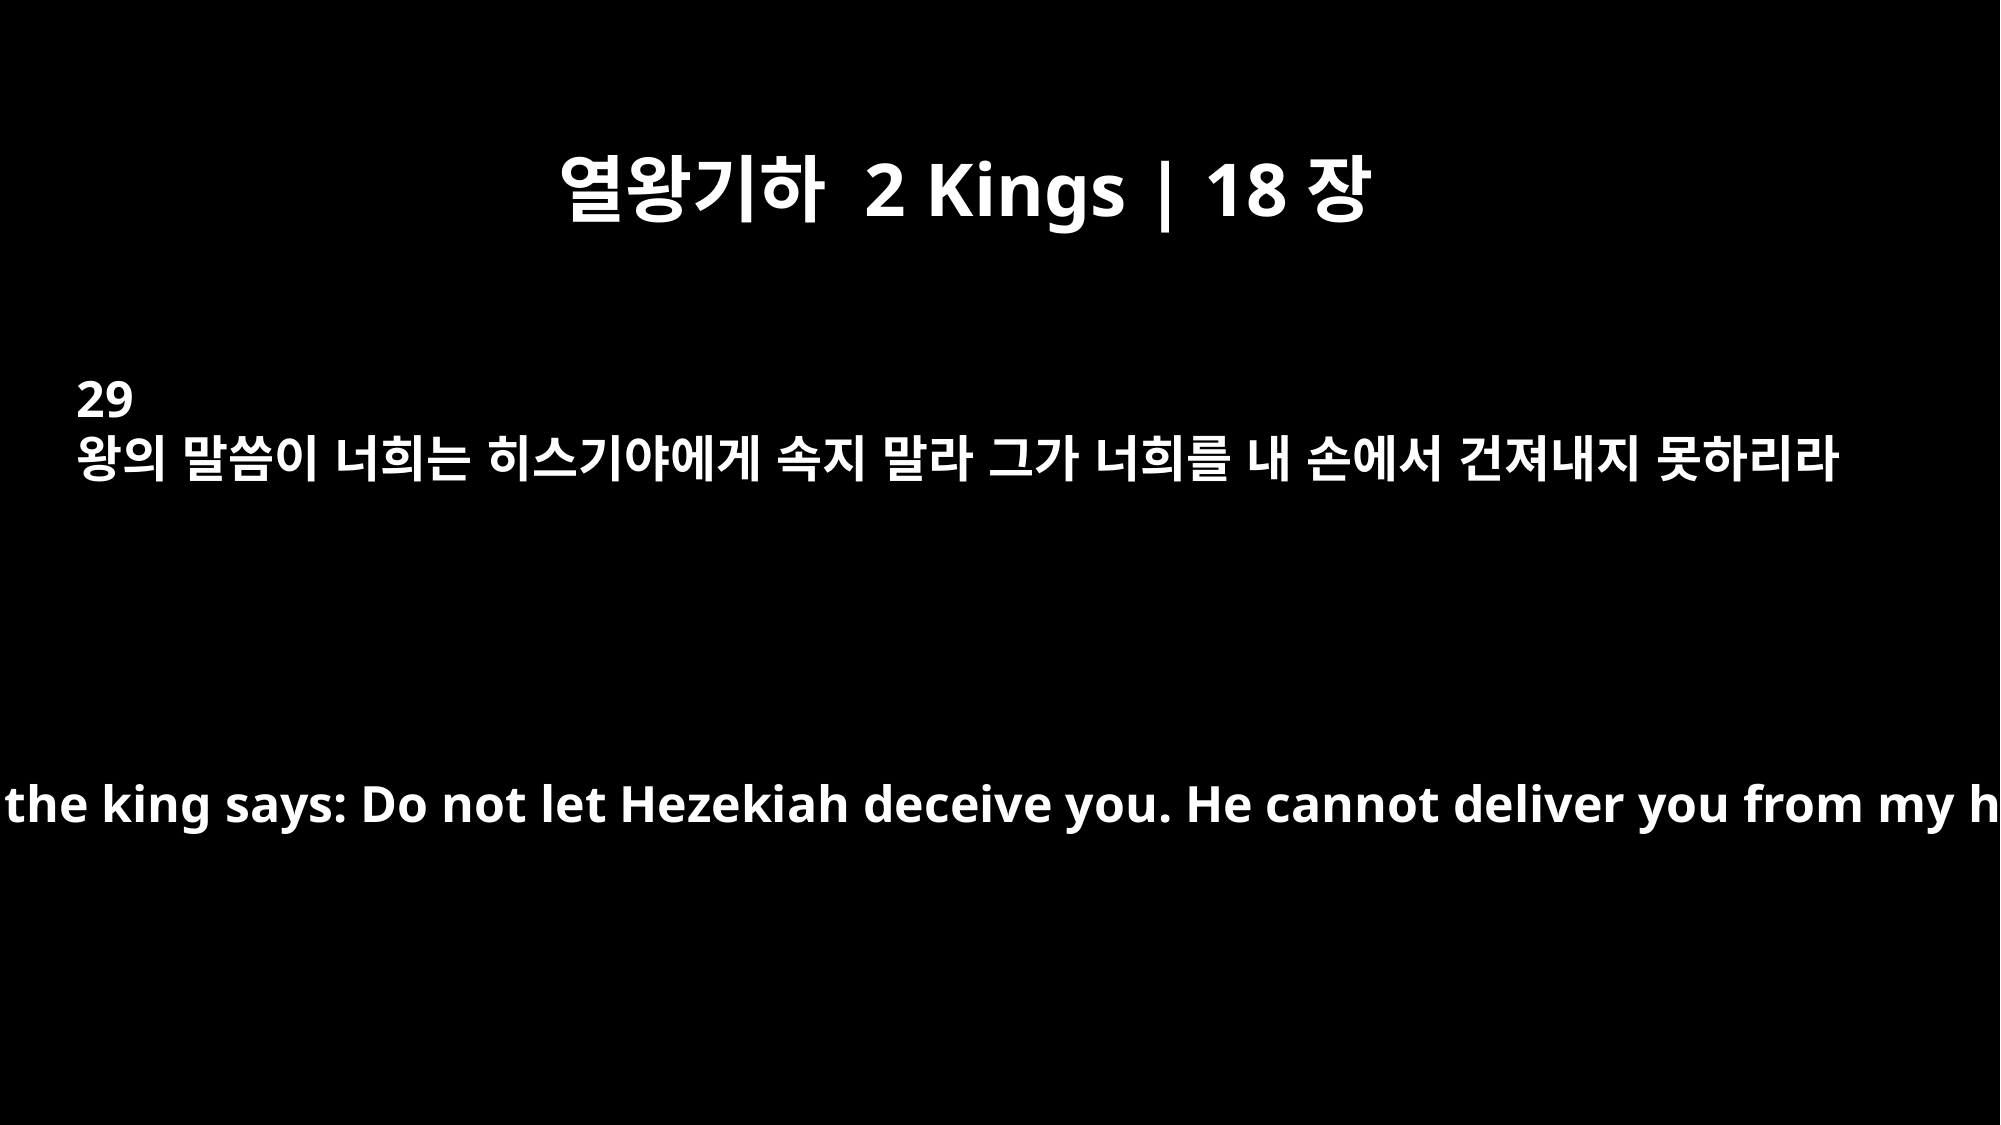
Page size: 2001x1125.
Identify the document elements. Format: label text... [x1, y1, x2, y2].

text_box 열왕기하 2 Kings | 18장 [543, 136, 1389, 239]
text_box This is what the king says: Do not let Hezekiah deceive you. He cannot deliver you from my hand. [0, 764, 2000, 840]
text_box 29 왕의 말씀이 너희는 히스기야에게 속지 말라 그가 너희를 내 손에서 건져내지 못하리라 [61, 359, 1856, 495]
